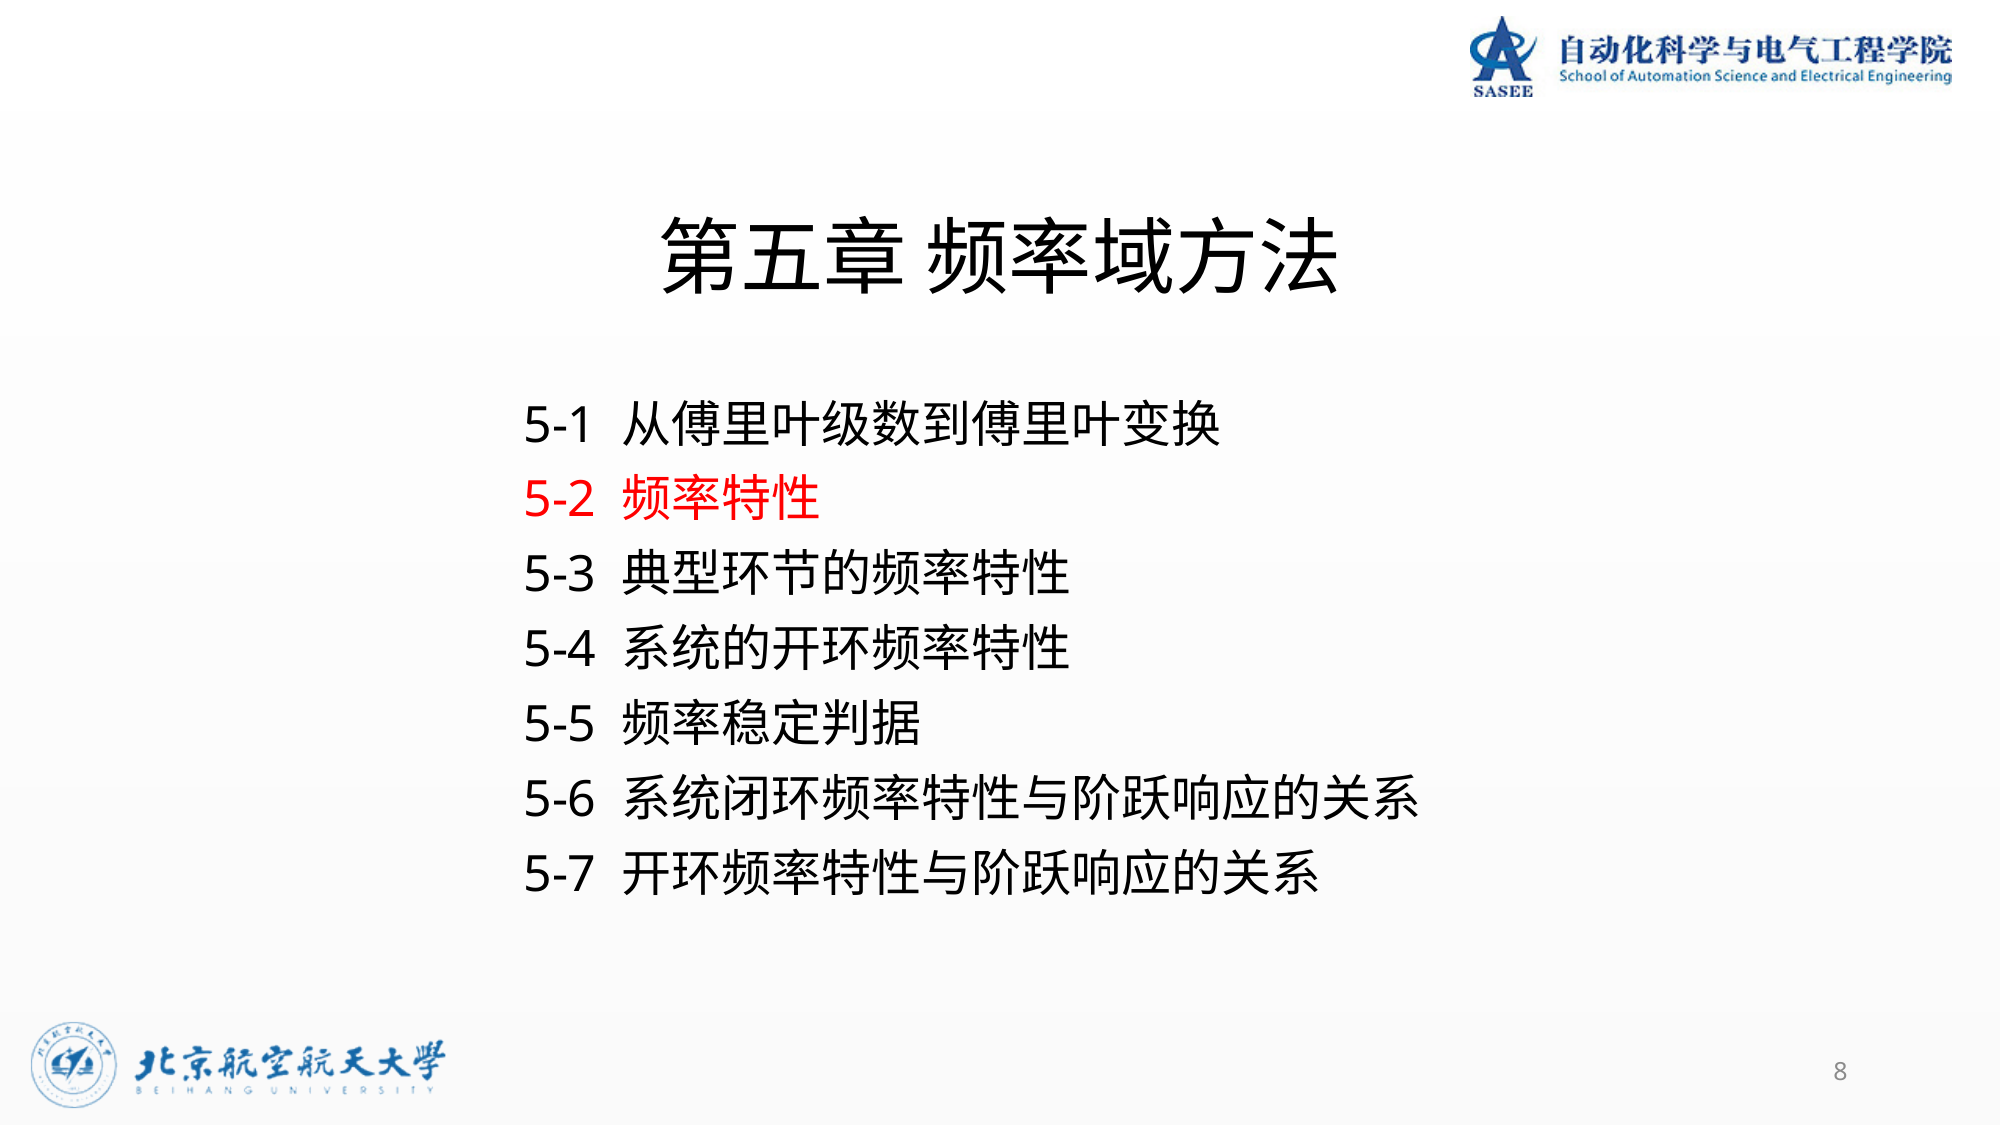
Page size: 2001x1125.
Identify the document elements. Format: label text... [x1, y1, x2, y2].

picture [1470, 16, 1952, 97]
title 第五章 频率域方法 [249, 184, 1750, 336]
slide_number 8 [1412, 1042, 1863, 1103]
subtitle 5-1 从傅里叶级数到傅里叶变换 5-2 频率特性 5-3 典型环节的频率特性 5-4 系统的开环频率特性 5-5 频率稳定判据 5-6 系统闭环频率特性与阶跃响应的关系 5-7 开环频率特性与阶跃响应的关系 [508, 391, 1492, 957]
picture [17, 1008, 471, 1118]
